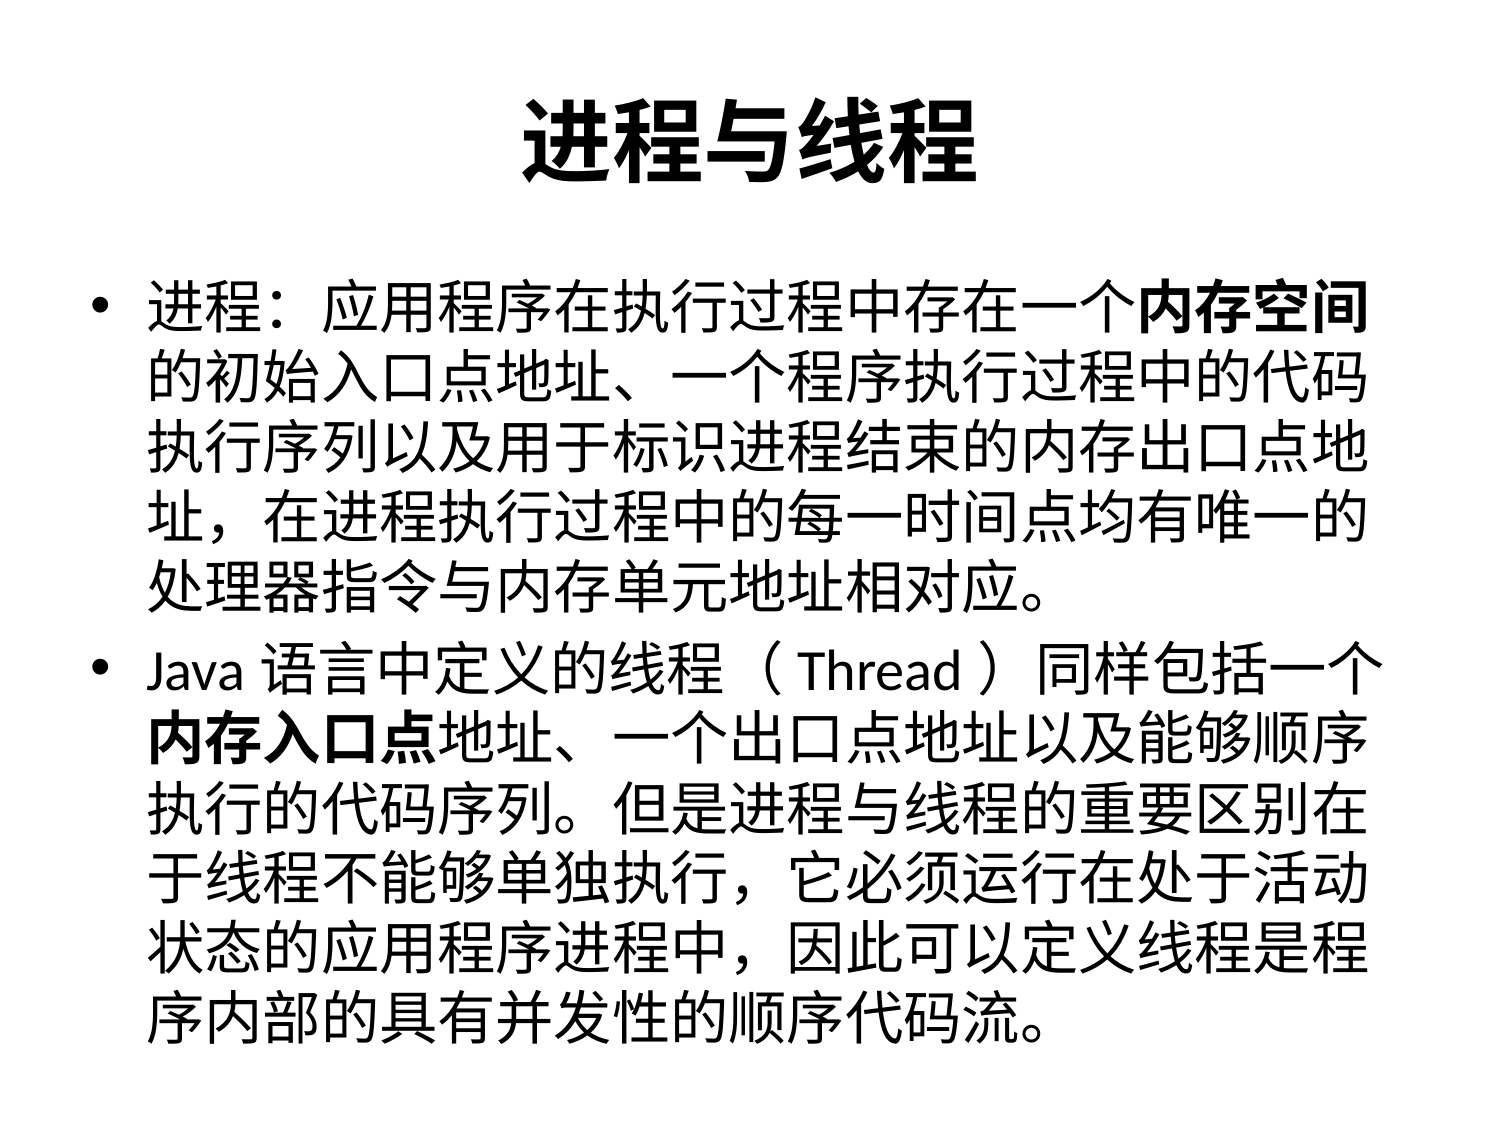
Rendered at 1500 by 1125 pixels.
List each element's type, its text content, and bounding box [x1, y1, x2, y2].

title 进程与线程 [74, 44, 1426, 233]
list 进程：应用程序在执行过程中存在一个内存空间的初始入口点地址、一个程序执行过程中的代码执行序列以及用于标识进程结束的内存出口点地址，在进程执行过程中的每一时间点均有唯一的处理器指令与内存单元地址相对应。 Java语言中定义的线程（Thread）同样包括一个内存入口点地址、一个出口点地址以及能够顺序执行的代码序列。但是进程与线程的重要区别在于线程不能够单独执行，它必须运行在处于活动状态的应用程序进程中，因此可以定义线程是程序内部的具有并发性的顺序代码流。 [74, 262, 1426, 1006]
